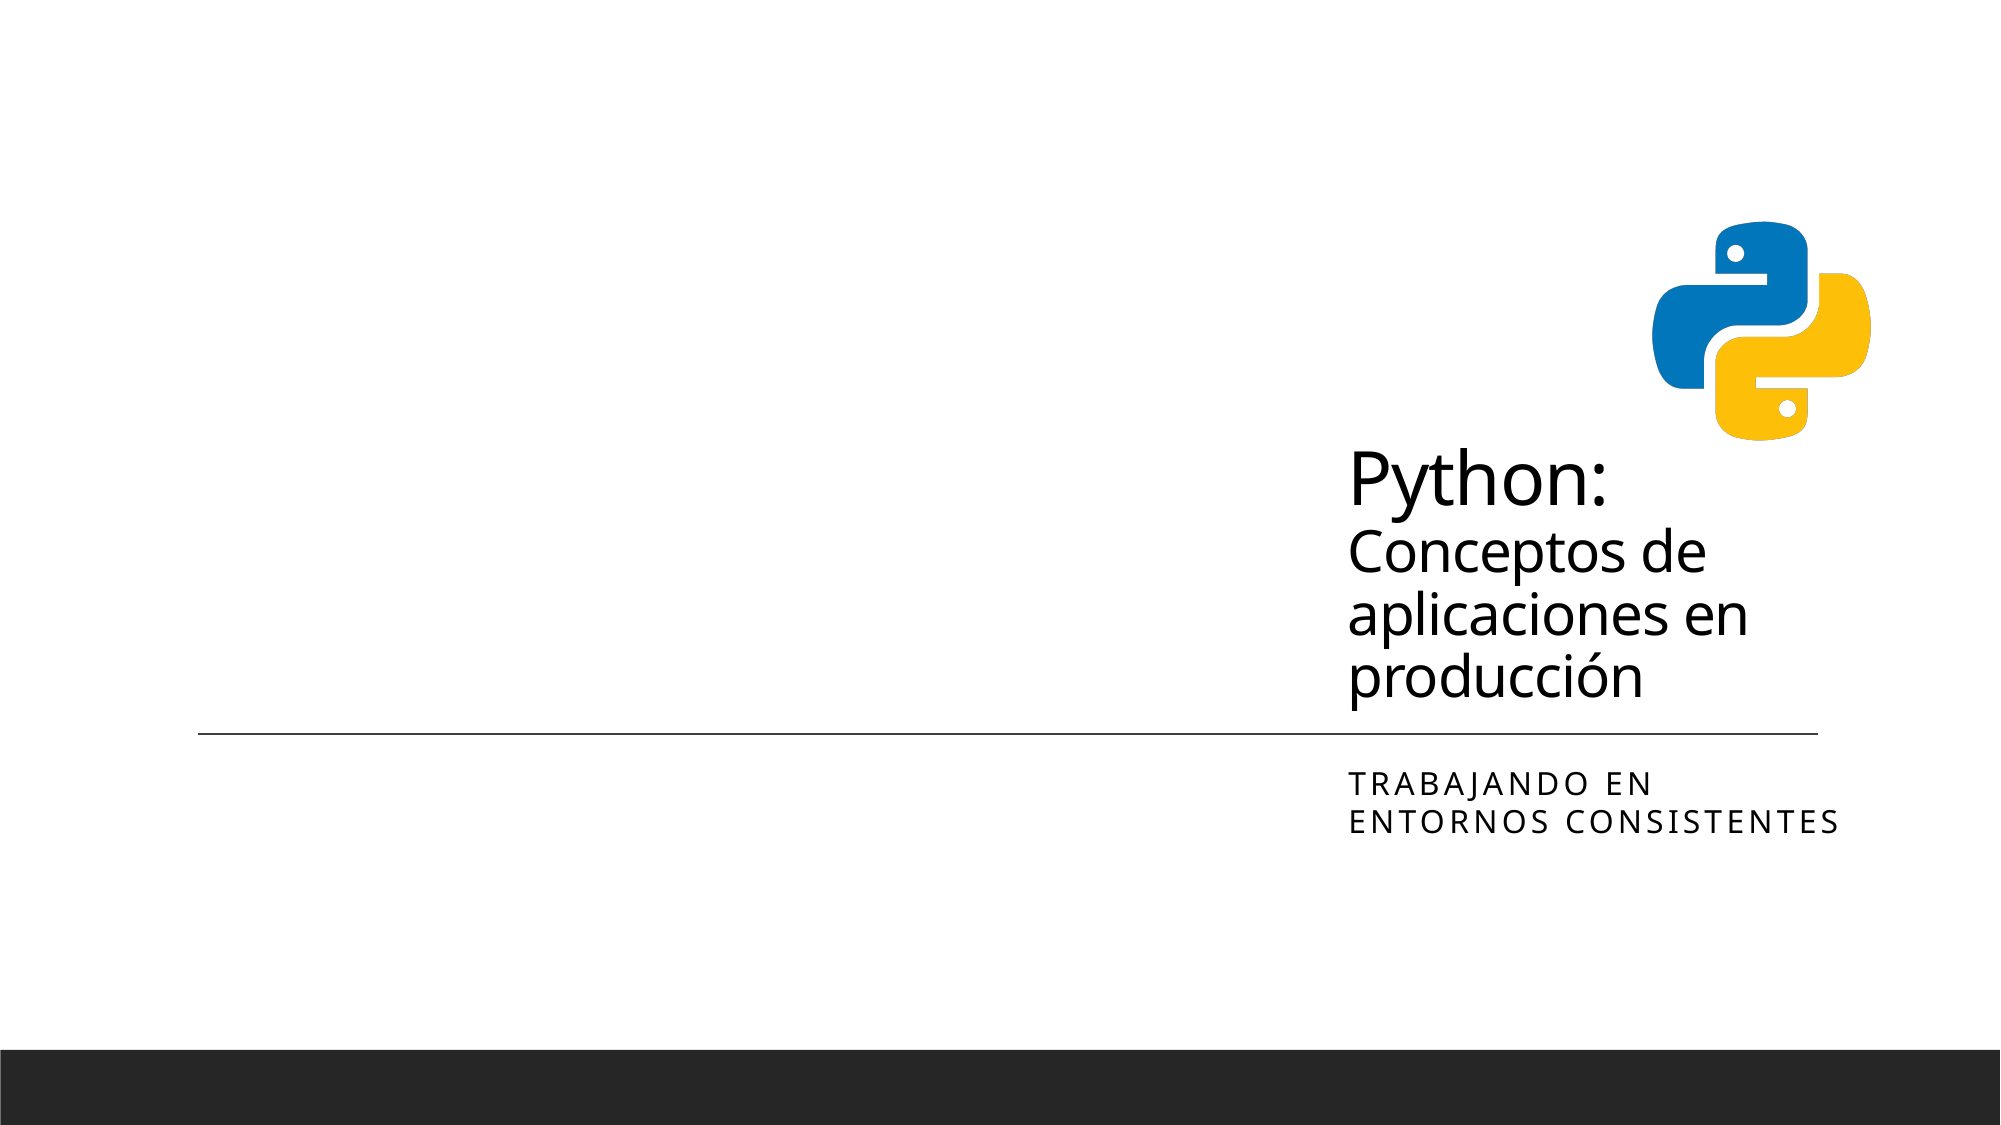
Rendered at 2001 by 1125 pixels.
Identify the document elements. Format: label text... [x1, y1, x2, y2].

title Python: Conceptos de aplicaciones en producción [1332, 242, 1860, 718]
subtitle TRABAJANDO EN ENTORNOS CONSISTENTES [1333, 756, 1860, 883]
picture [1625, 192, 1903, 470]
